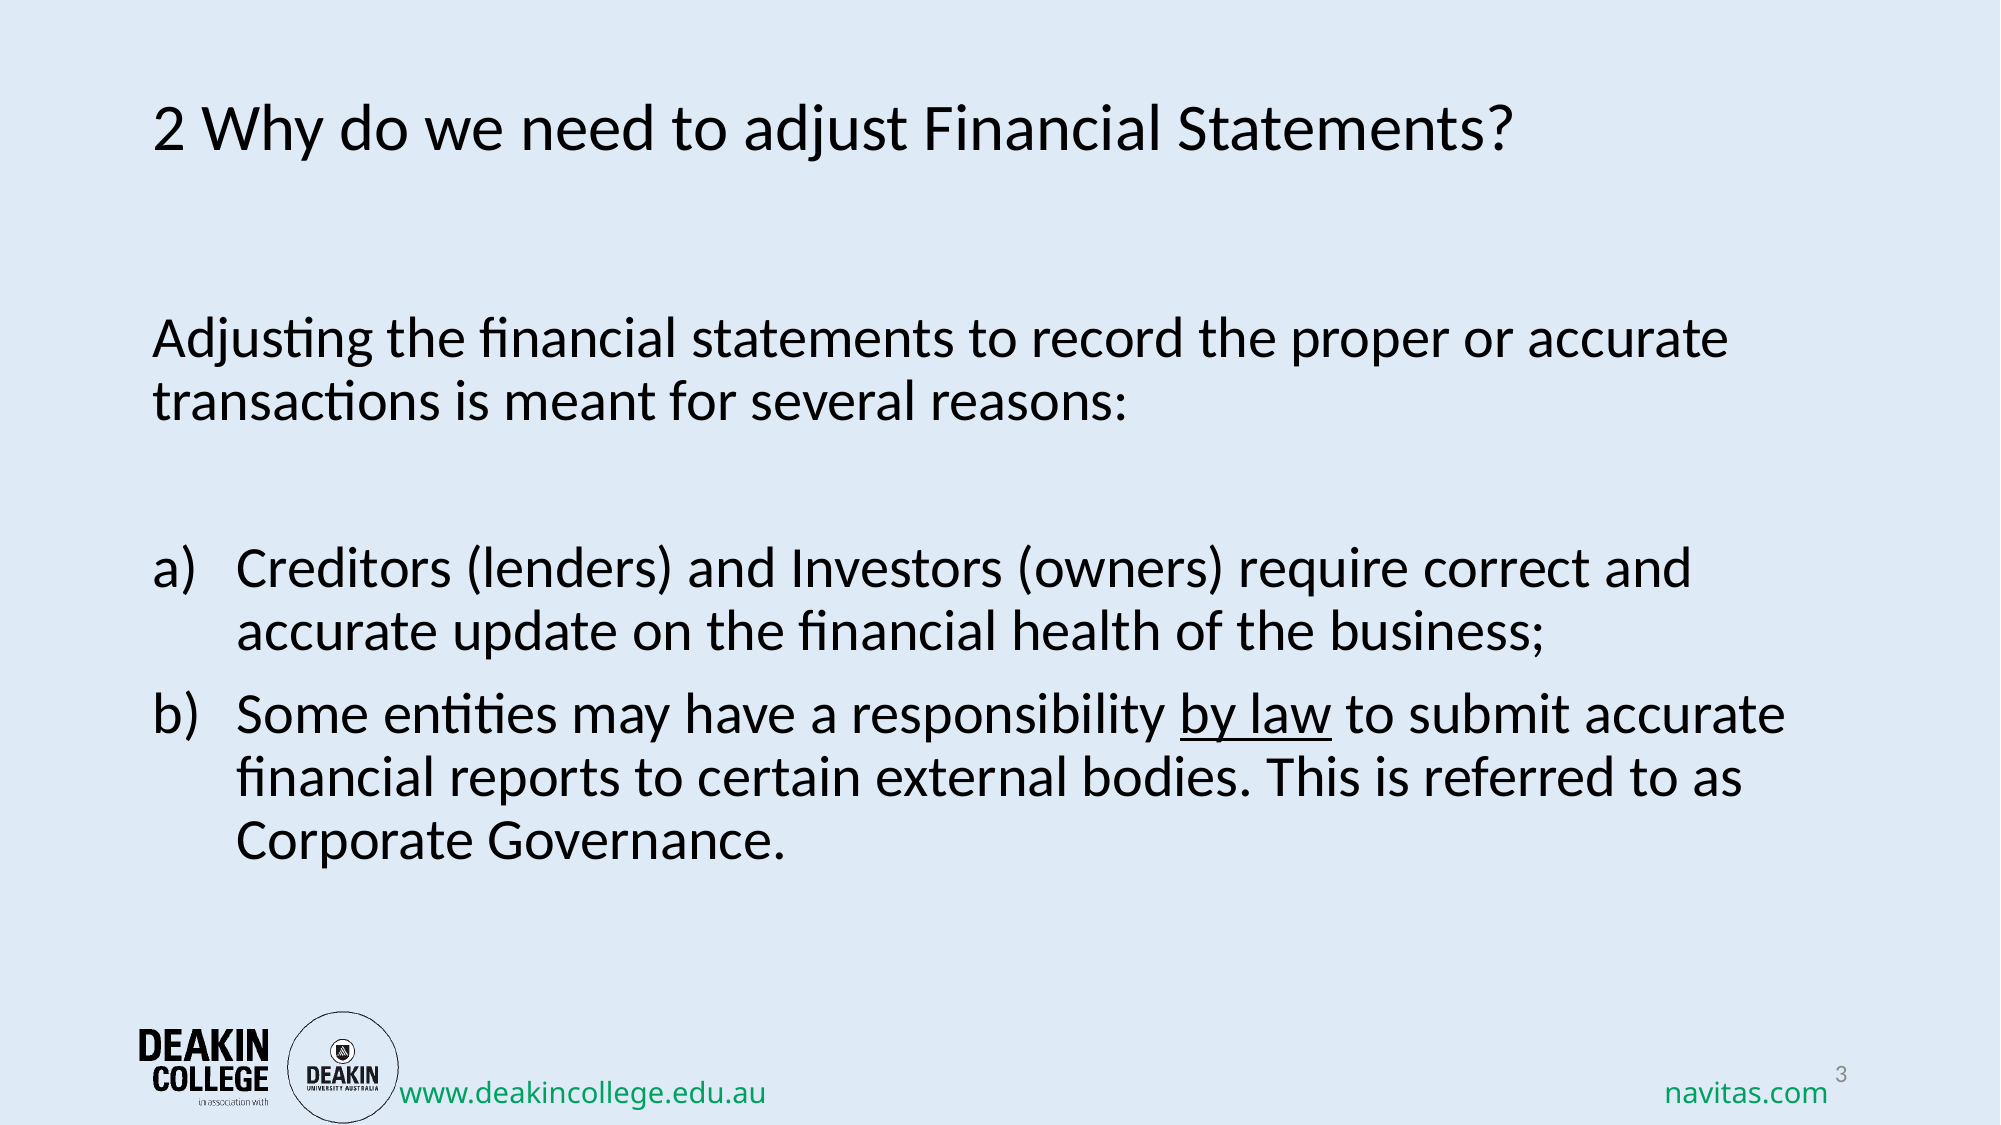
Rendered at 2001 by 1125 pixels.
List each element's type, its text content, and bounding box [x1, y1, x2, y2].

title 2 Why do we need to adjust Financial Statements? [137, 59, 1863, 278]
picture [137, 1014, 400, 1125]
slide_number 3 [1412, 1042, 1863, 1103]
list Adjusting the financial statements to record the proper or accurate transactions is meant for several reasons: Creditors (lenders) and Investors (owners) require correct and accurate update on the financial health of the business; Some entities may have a responsibility by law to submit accurate financial reports to certain external bodies. This is referred to as Corporate Governance. [137, 299, 1863, 1014]
